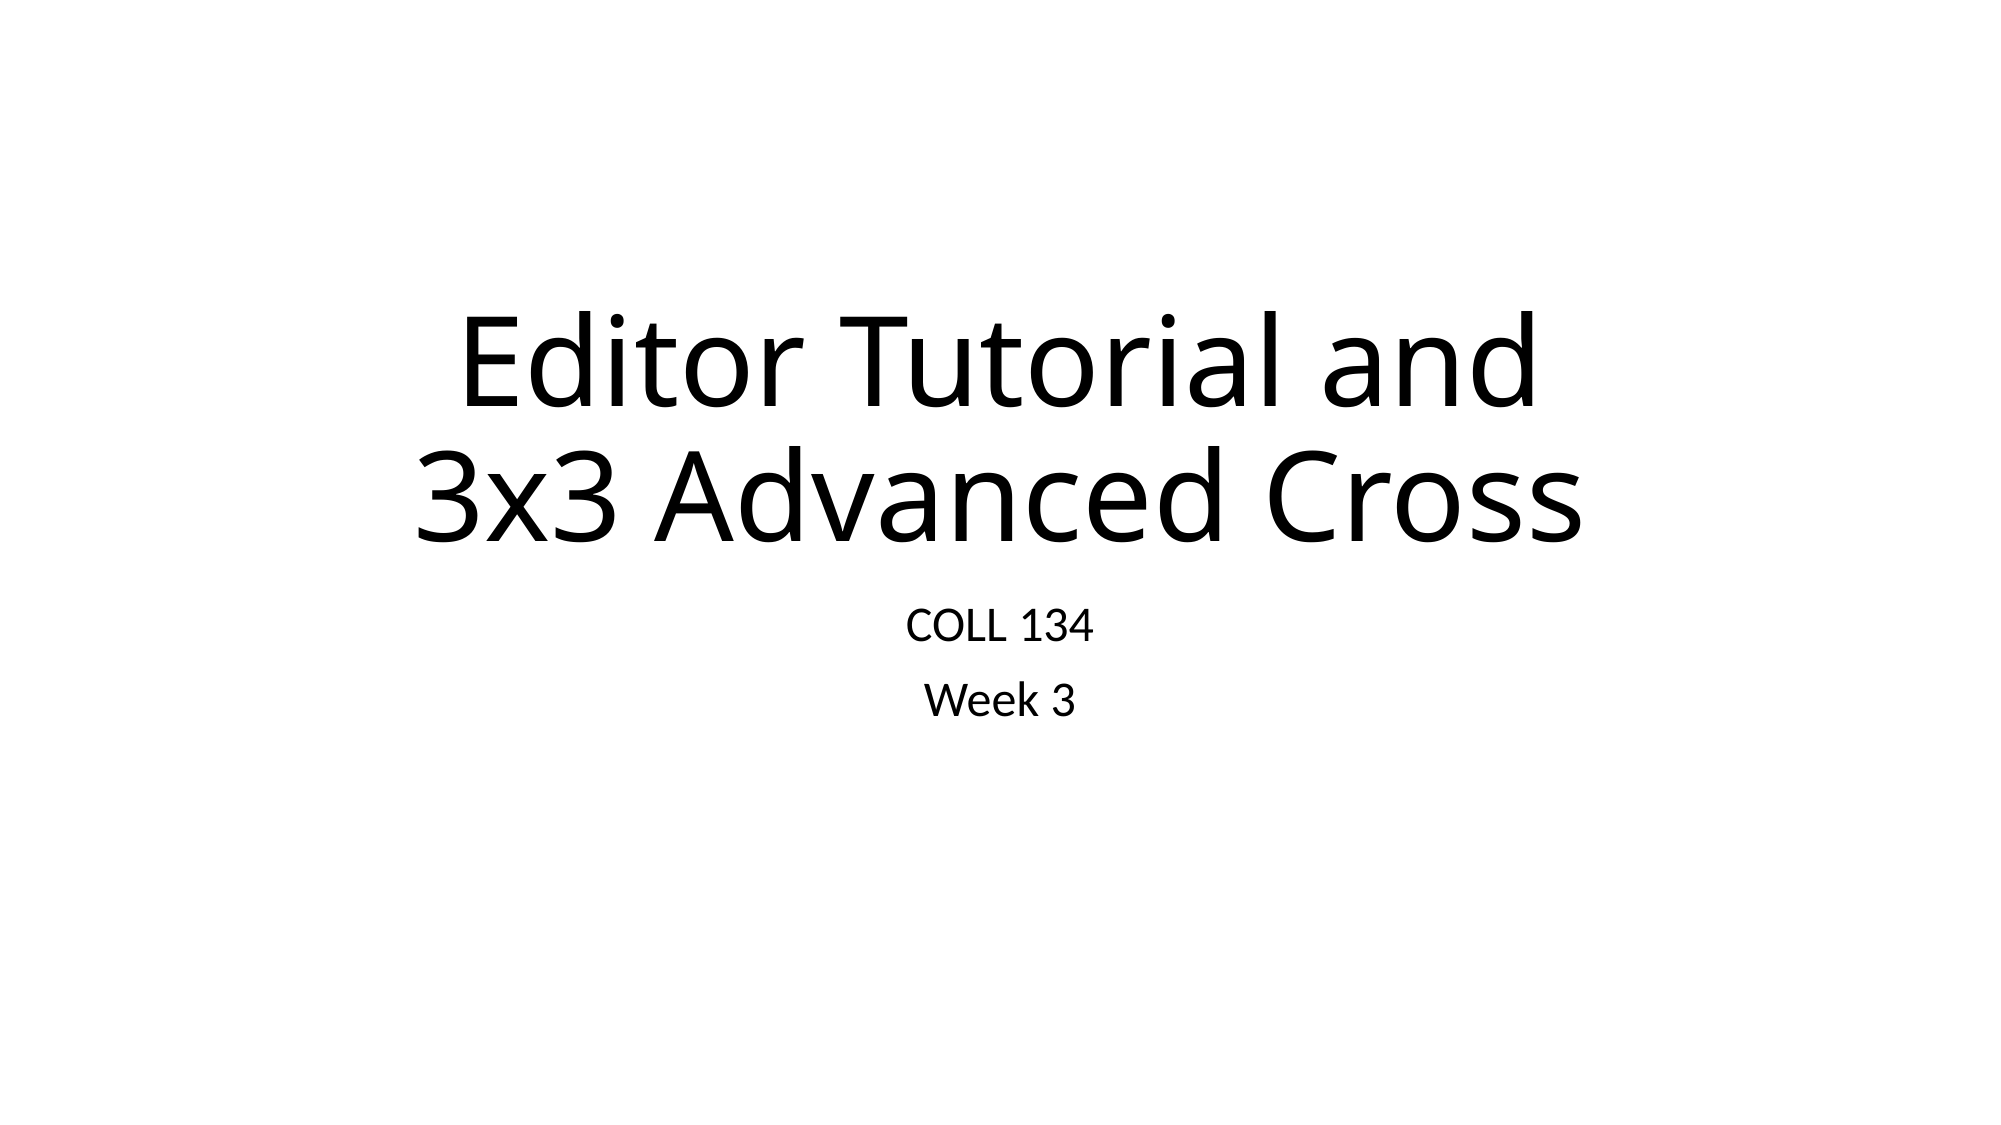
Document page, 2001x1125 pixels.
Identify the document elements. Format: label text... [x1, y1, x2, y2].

subtitle COLL 134 Week 3 [249, 590, 1750, 863]
title Editor Tutorial and 3x3 Advanced Cross [249, 184, 1750, 576]
